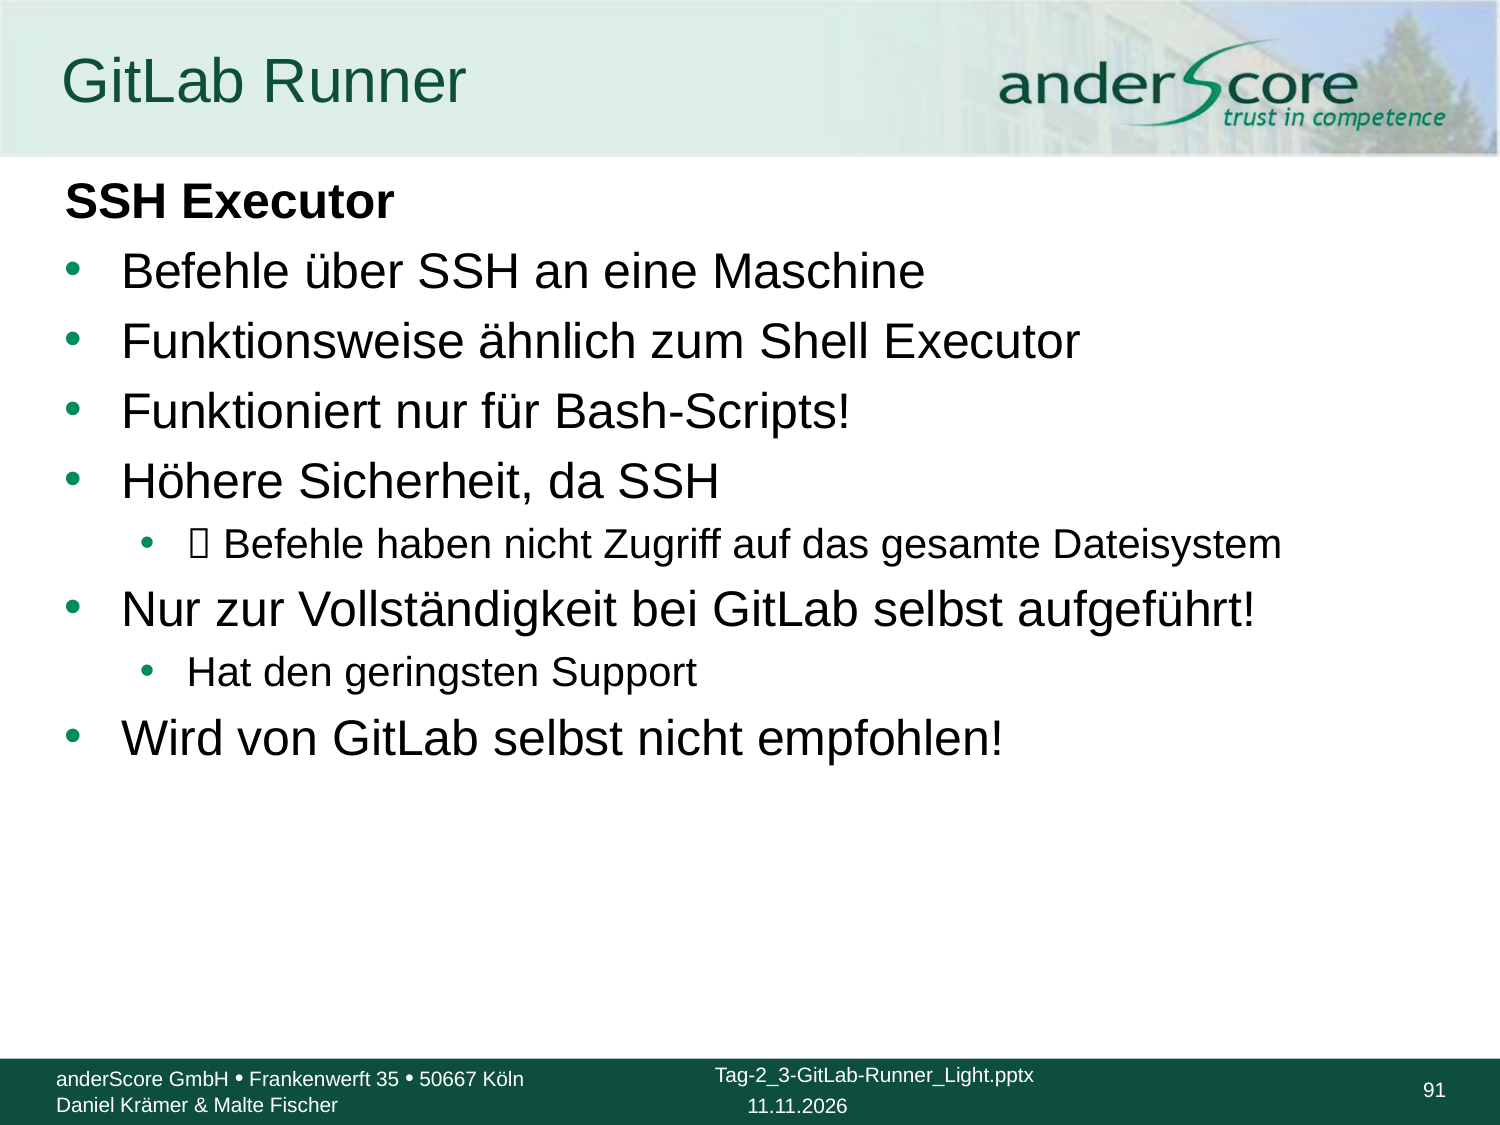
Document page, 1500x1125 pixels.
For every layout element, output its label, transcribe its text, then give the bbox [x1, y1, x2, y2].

list SSH Executor Befehle über SSH an eine Maschine Funktionsweise ähnlich zum Shell Executor Funktioniert nur für Bash-Scripts! Höhere Sicherheit, da SSH  Befehle haben nicht Zugriff auf das gesamte Dateisystem Nur zur Vollständigkeit bei GitLab selbst aufgeführt! Hat den geringsten Support Wird von GitLab selbst nicht empfohlen! [49, 160, 1447, 1047]
picture [0, 0, 1500, 157]
title GitLab Runner [46, 24, 959, 141]
